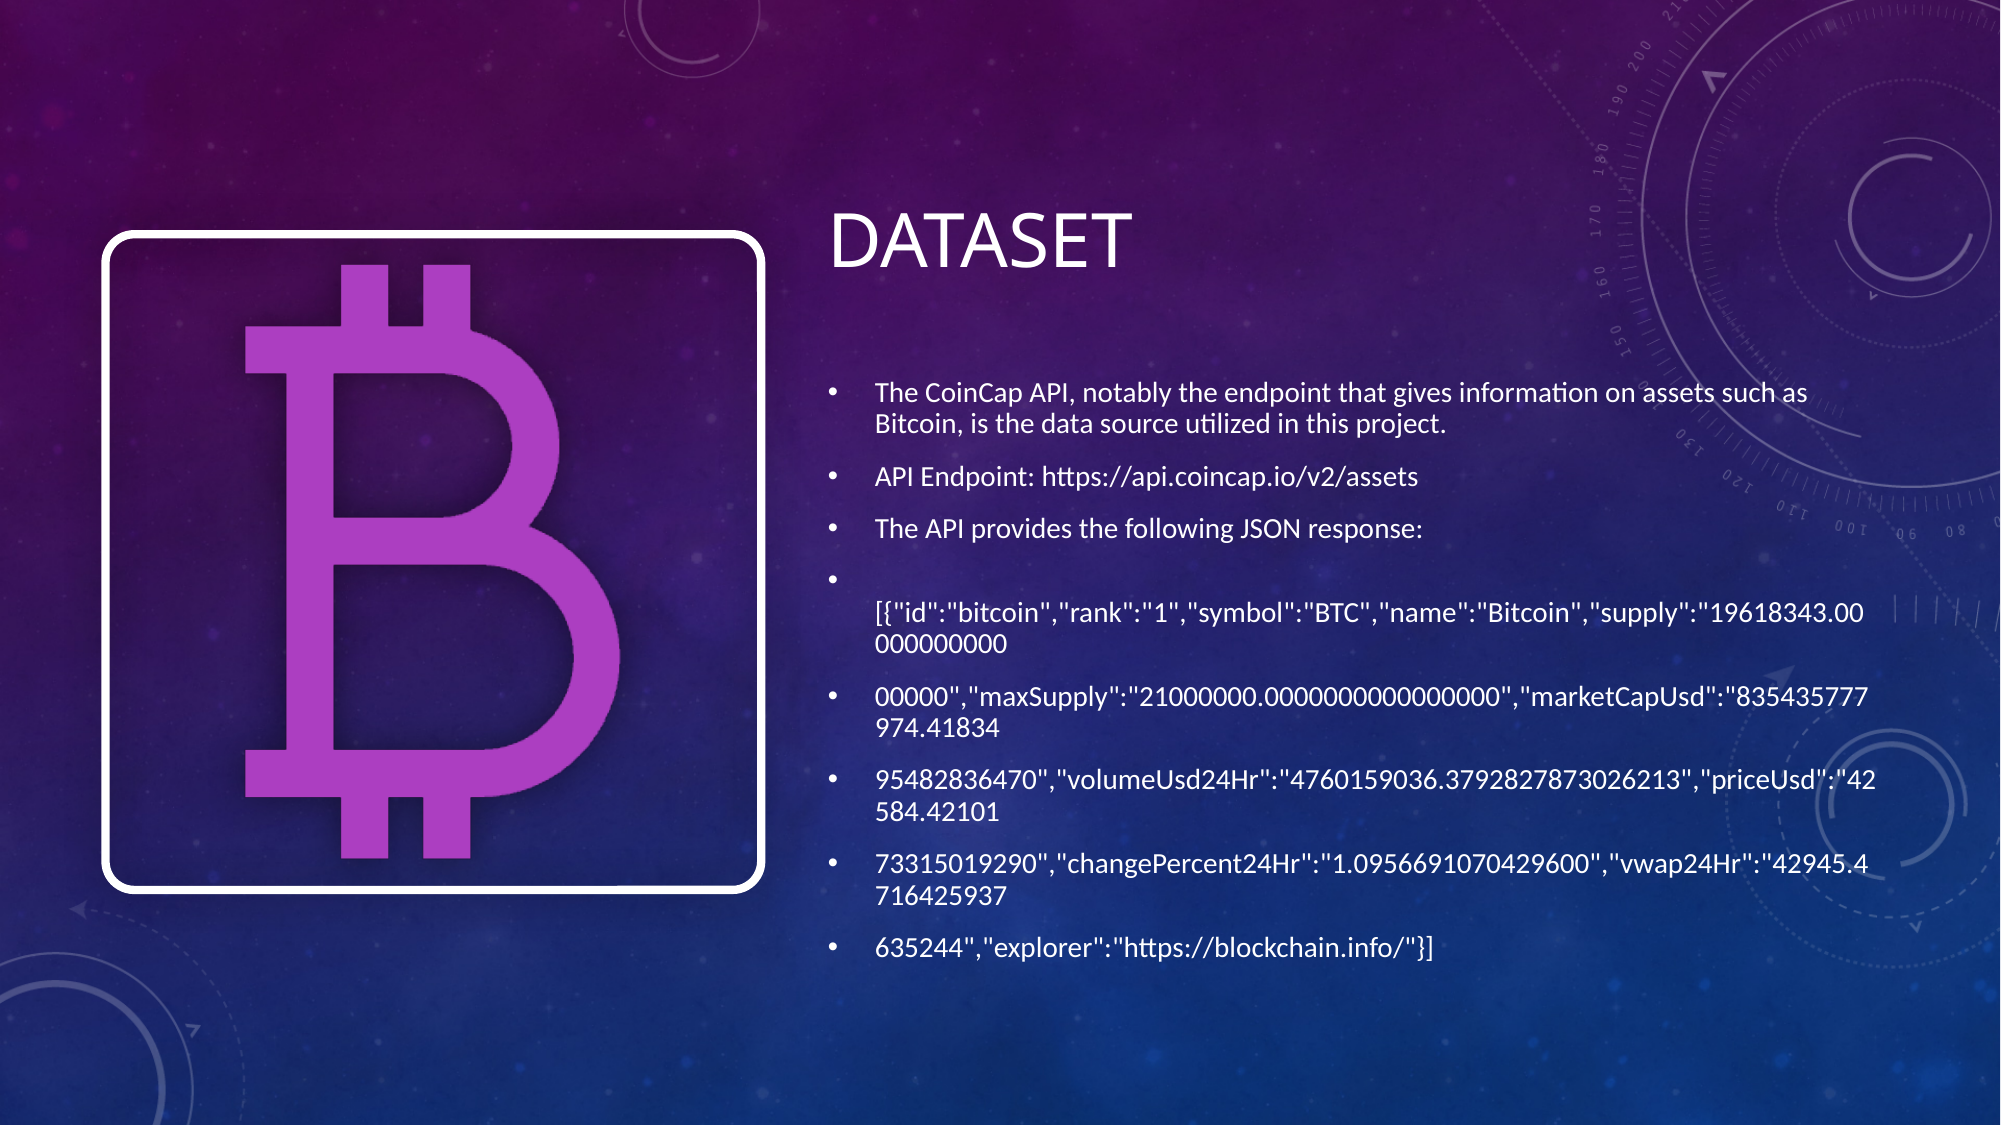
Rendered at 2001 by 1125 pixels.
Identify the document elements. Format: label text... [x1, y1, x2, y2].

title Dataset [812, 104, 1895, 369]
list The CoinCap API, notably the endpoint that gives information on assets such as Bitcoin, is the data source utilized in this project. API Endpoint: https://api.coincap.io/v2/assets The API provides the following JSON response: [{"id":"bitcoin","rank":"1","symbol":"BTC","name":"Bitcoin","supply":"19618343.00000000000 00000","maxSupply":"21000000.0000000000000000","marketCapUsd":"835435777974.41834 95482836470","volumeUsd24Hr":"4760159036.3792827873026213","priceUsd":"42584.42101 73315019290","changePercent24Hr":"1.0956691070429600","vwap24Hr":"42945.4716425937 635244","explorer":"https://blockchain.info/"}] [812, 369, 1895, 1021]
picture [0, 0, 2001, 1125]
